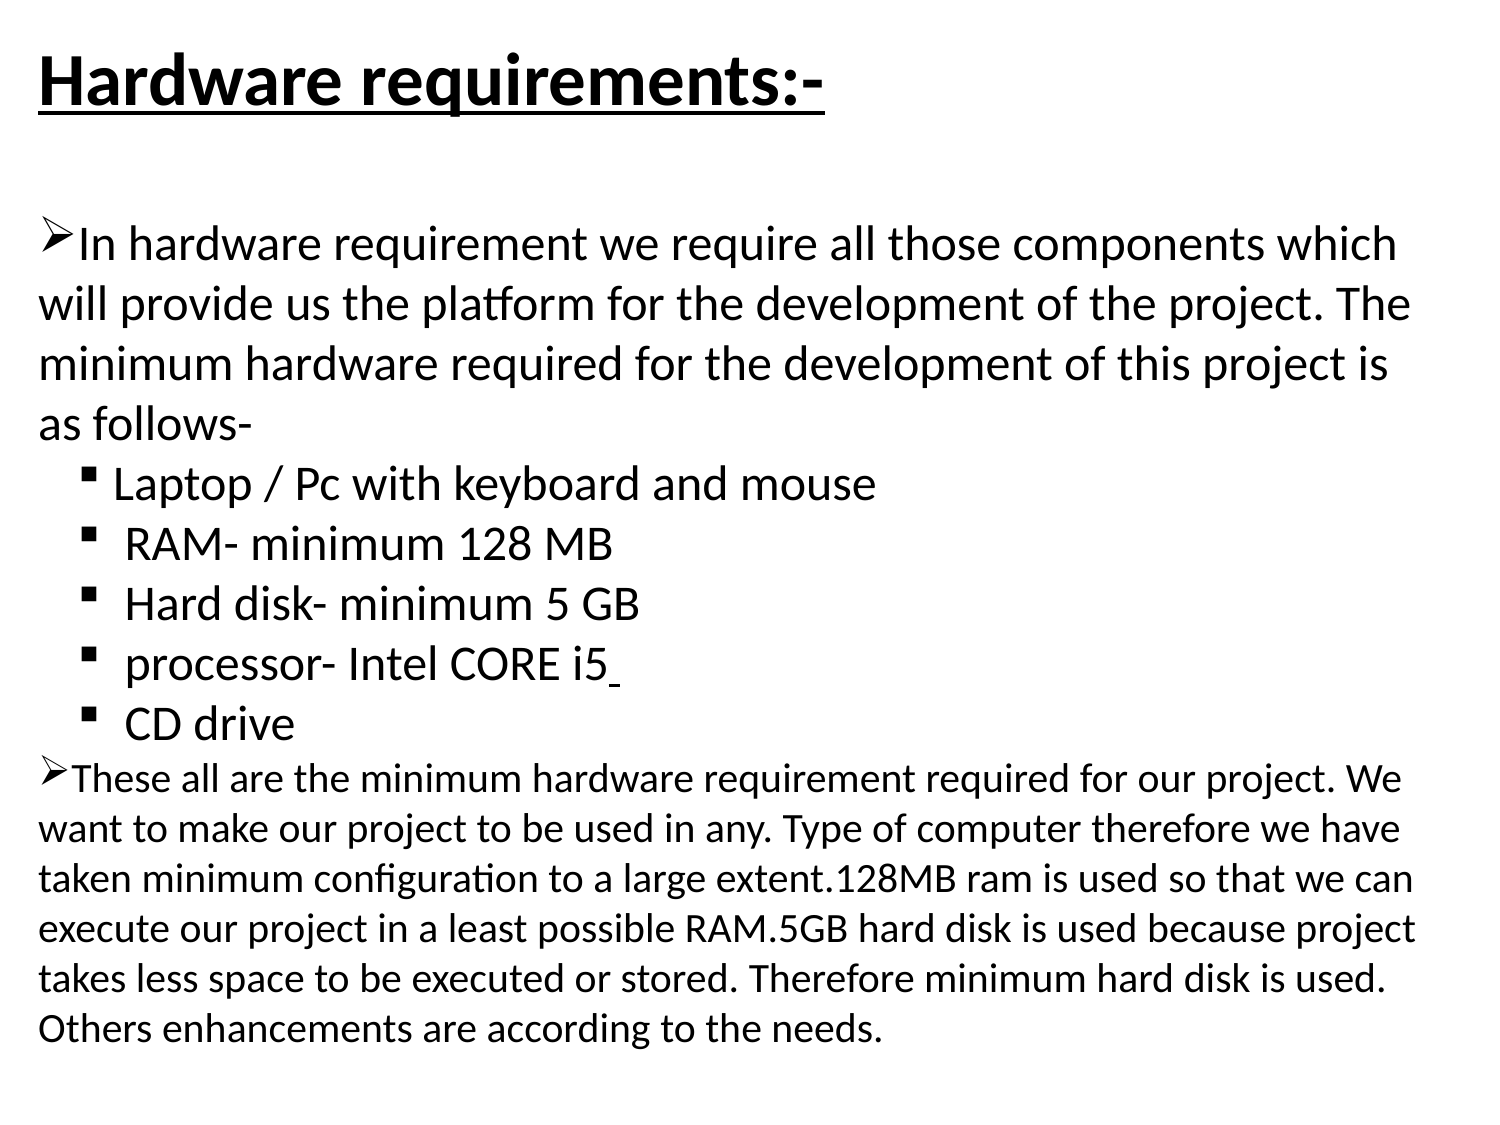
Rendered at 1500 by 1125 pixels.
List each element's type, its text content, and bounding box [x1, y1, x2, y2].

text_box Hardware requirements:- In hardware requirement we require all those components which will provide us the platform for the development of the project. The minimum hardware required for the development of this project is as follows- Laptop / Pc with keyboard and mouse RAM- minimum 128 MB Hard disk- minimum 5 GB processor- Intel CORE i5 CD drive These all are the minimum hardware requirement required for our project. We want to make our project to be used in any. Type of computer therefore we have taken minimum configuration to a large extent.128MB ram is used so that we can execute our project in a least possible RAM.5GB hard disk is used because project takes less space to be executed or stored. Therefore minimum hard disk is used. Others enhancements are according to the needs. [23, 23, 1442, 1059]
